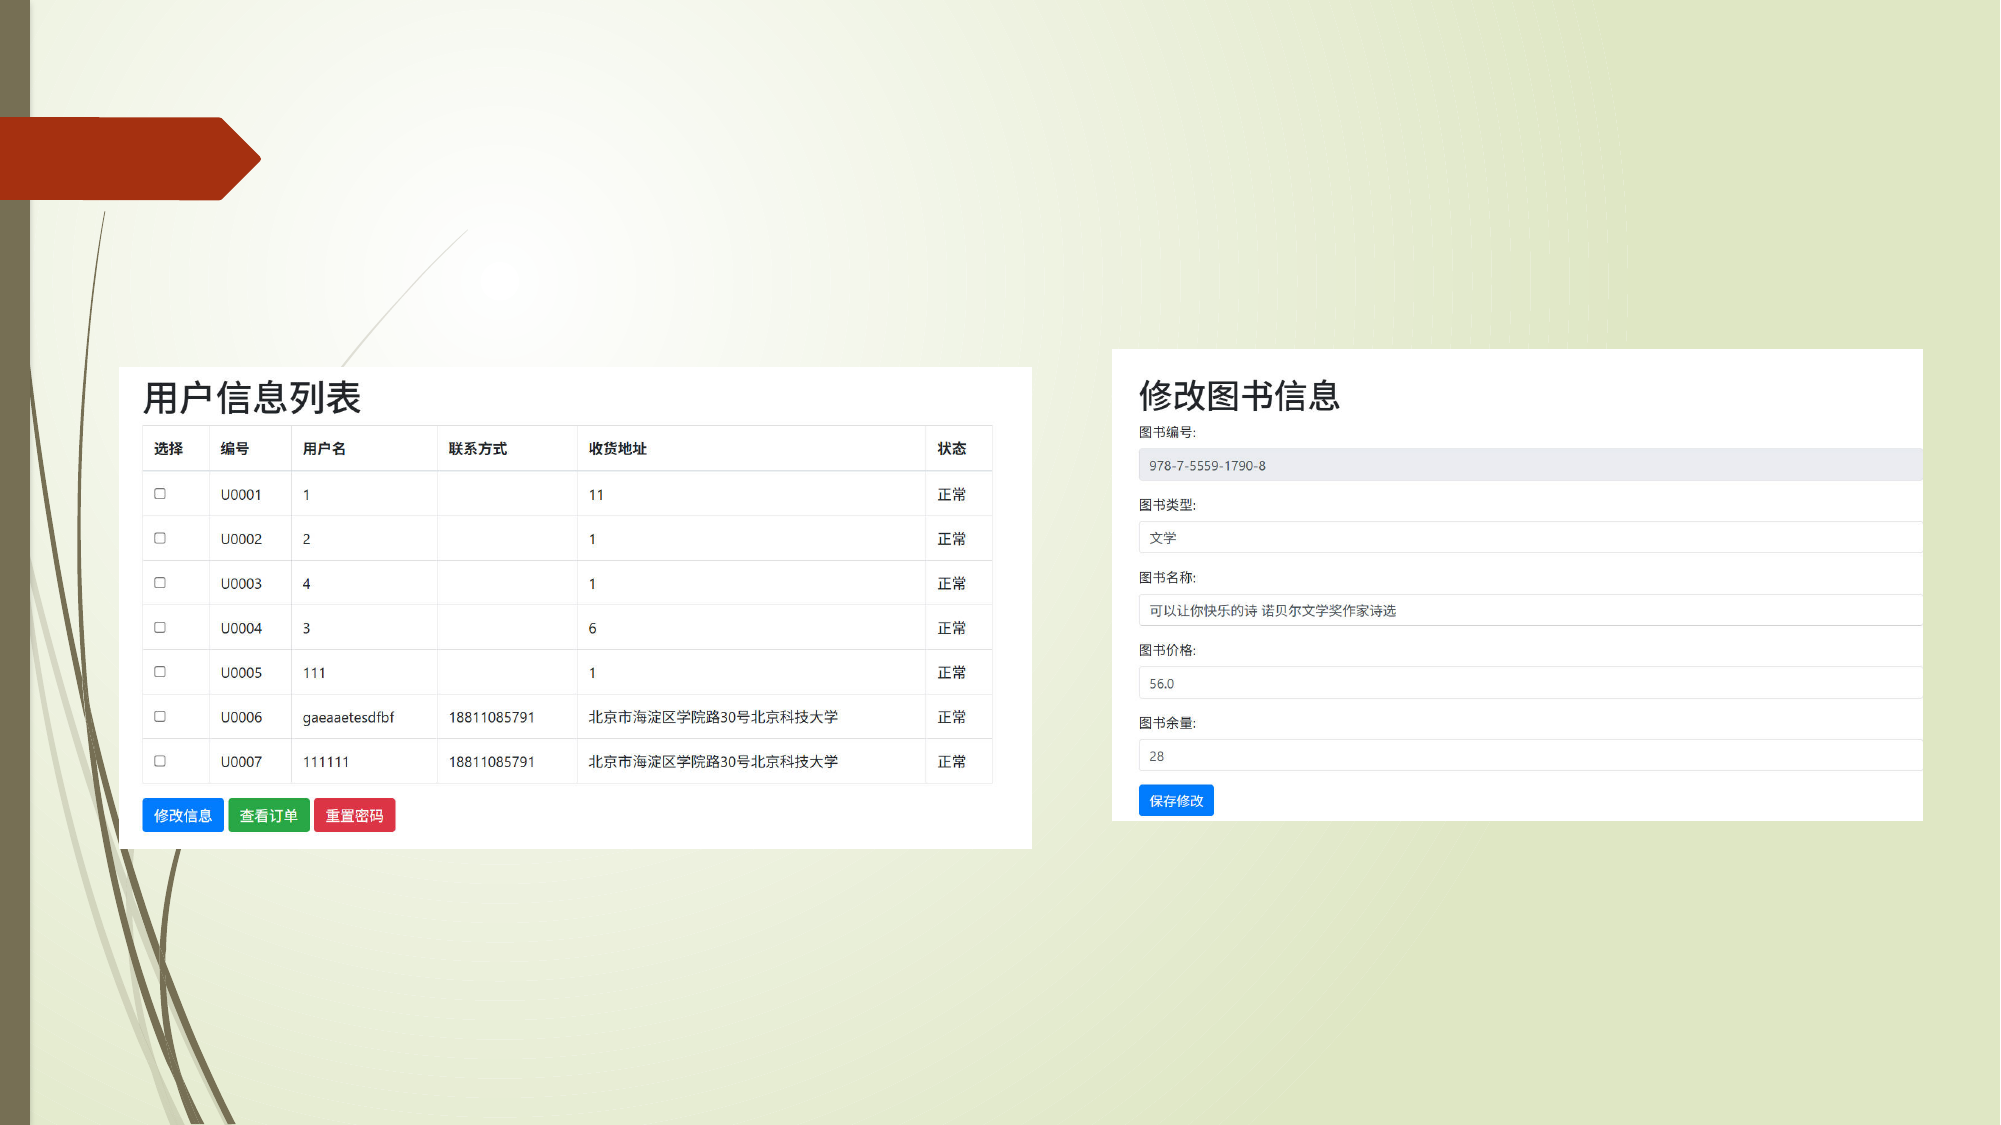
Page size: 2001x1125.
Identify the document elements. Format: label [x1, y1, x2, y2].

picture [119, 367, 1032, 849]
picture [1112, 349, 1923, 821]
